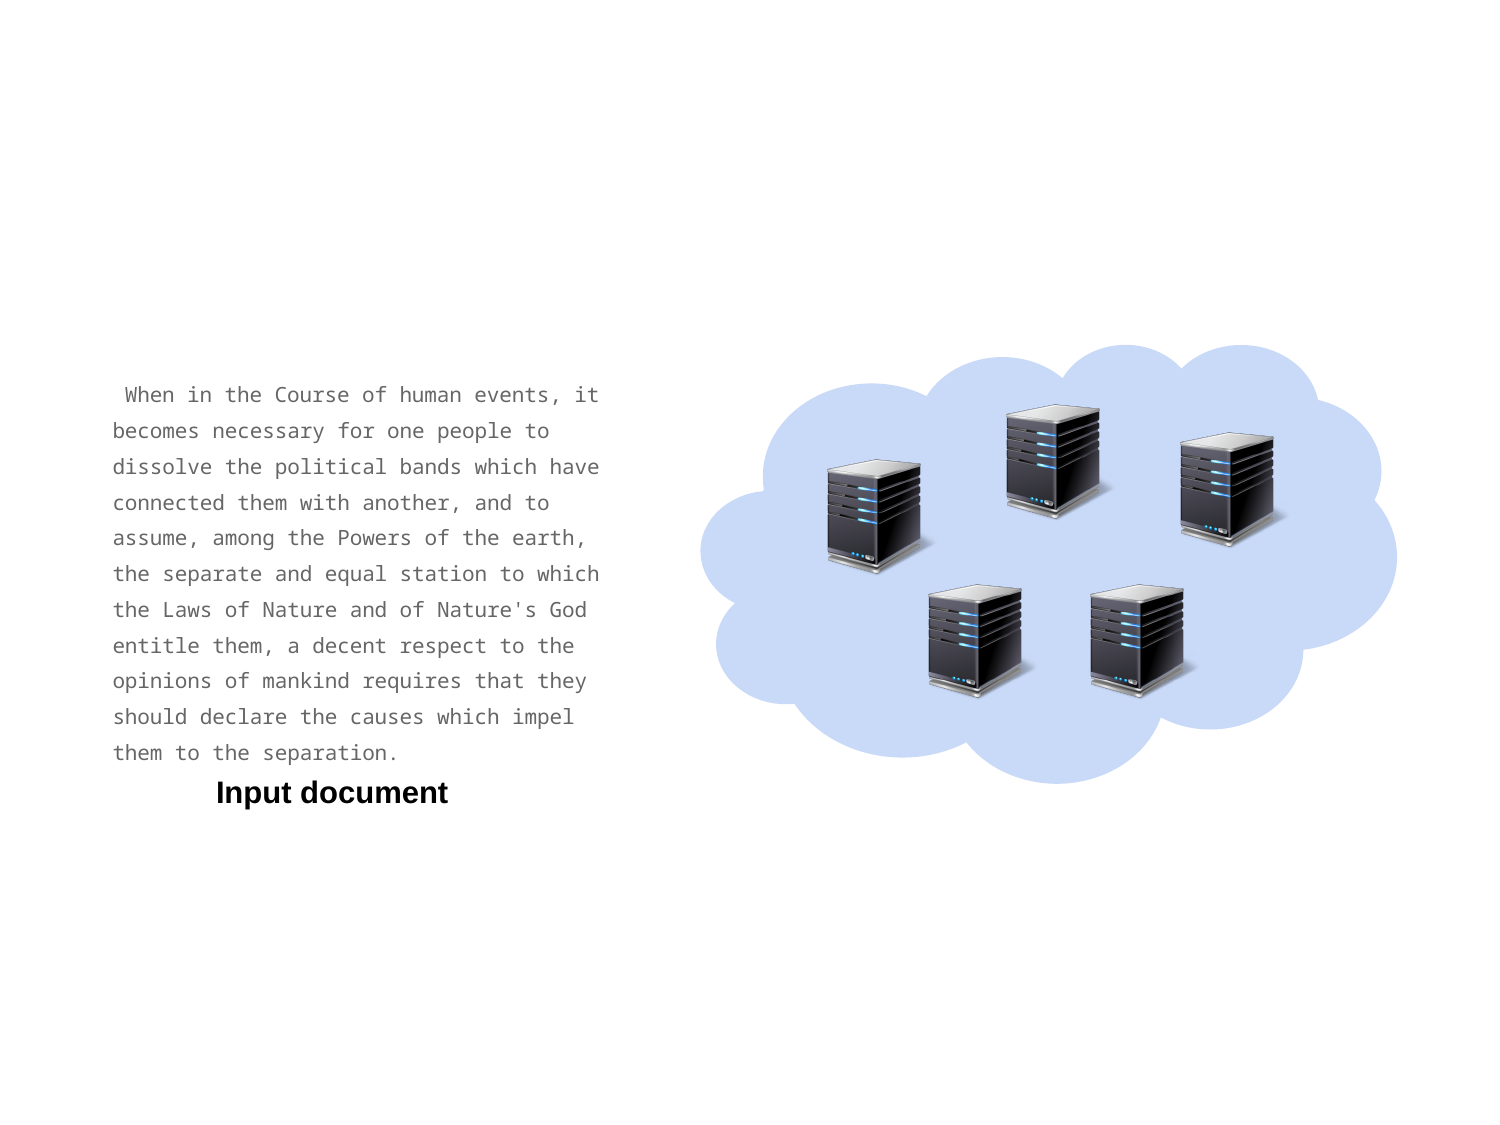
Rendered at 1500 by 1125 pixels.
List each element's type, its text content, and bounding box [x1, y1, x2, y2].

text_box [700, 344, 1398, 784]
picture [995, 395, 1121, 521]
picture [1169, 423, 1295, 549]
list When in the Course of human events, it becomes necessary for one people to dissolve the political bands which have connected them with another, and to assume, among the Powers of the earth, the separate and equal station to which the Laws of Nature and of Nature's God entitle them, a decent respect to the opinions of mankind requires that they should declare the causes which impel them to the separation. [96, 355, 655, 752]
picture [816, 450, 1043, 701]
text_box Input document [201, 751, 526, 825]
picture [1079, 574, 1205, 701]
